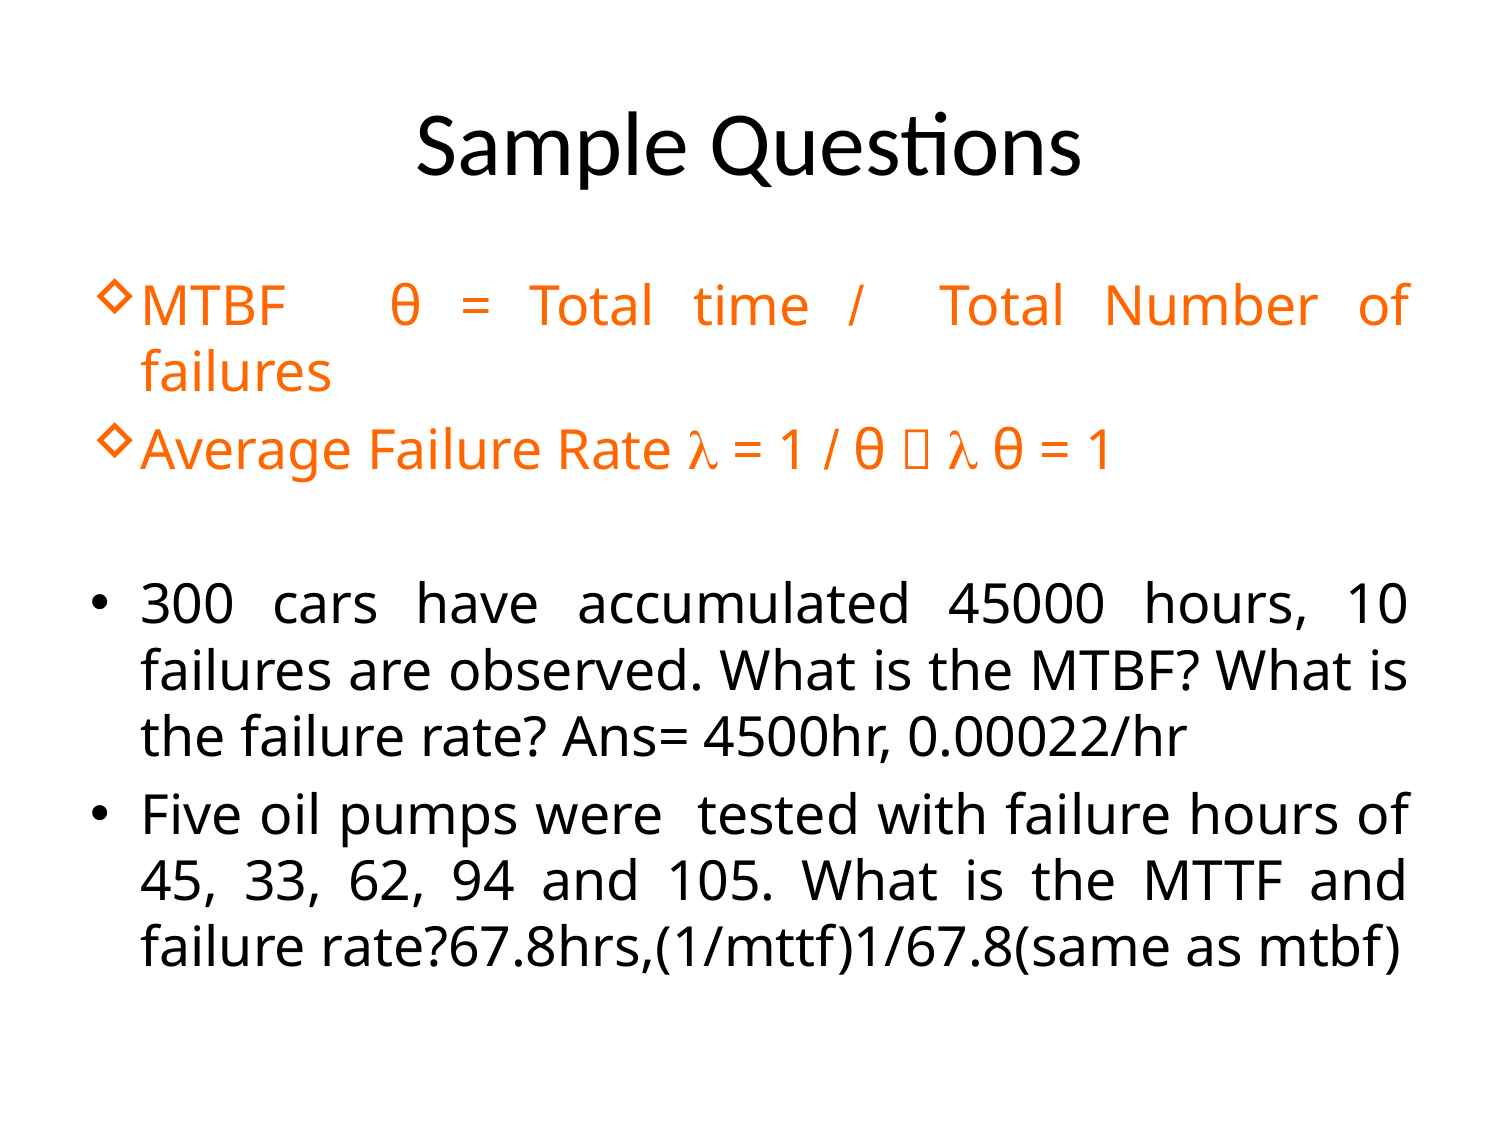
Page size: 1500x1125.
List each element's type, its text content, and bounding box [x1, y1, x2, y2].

list MTBF θ = Total time  Total Number of failures Average Failure Rate  = 1  θ   θ = 1 300 cars have accumulated 45000 hours, 10 failures are observed. What is the MTBF? What is the failure rate? Ans= 4500hr, 0.00022/hr Five oil pumps were tested with failure hours of 45, 33, 62, 94 and 105. What is the MTTF and failure rate?67.8hrs,(1/mttf)1/67.8(same as mtbf) [75, 262, 1425, 1005]
title Sample Questions [75, 45, 1425, 233]
